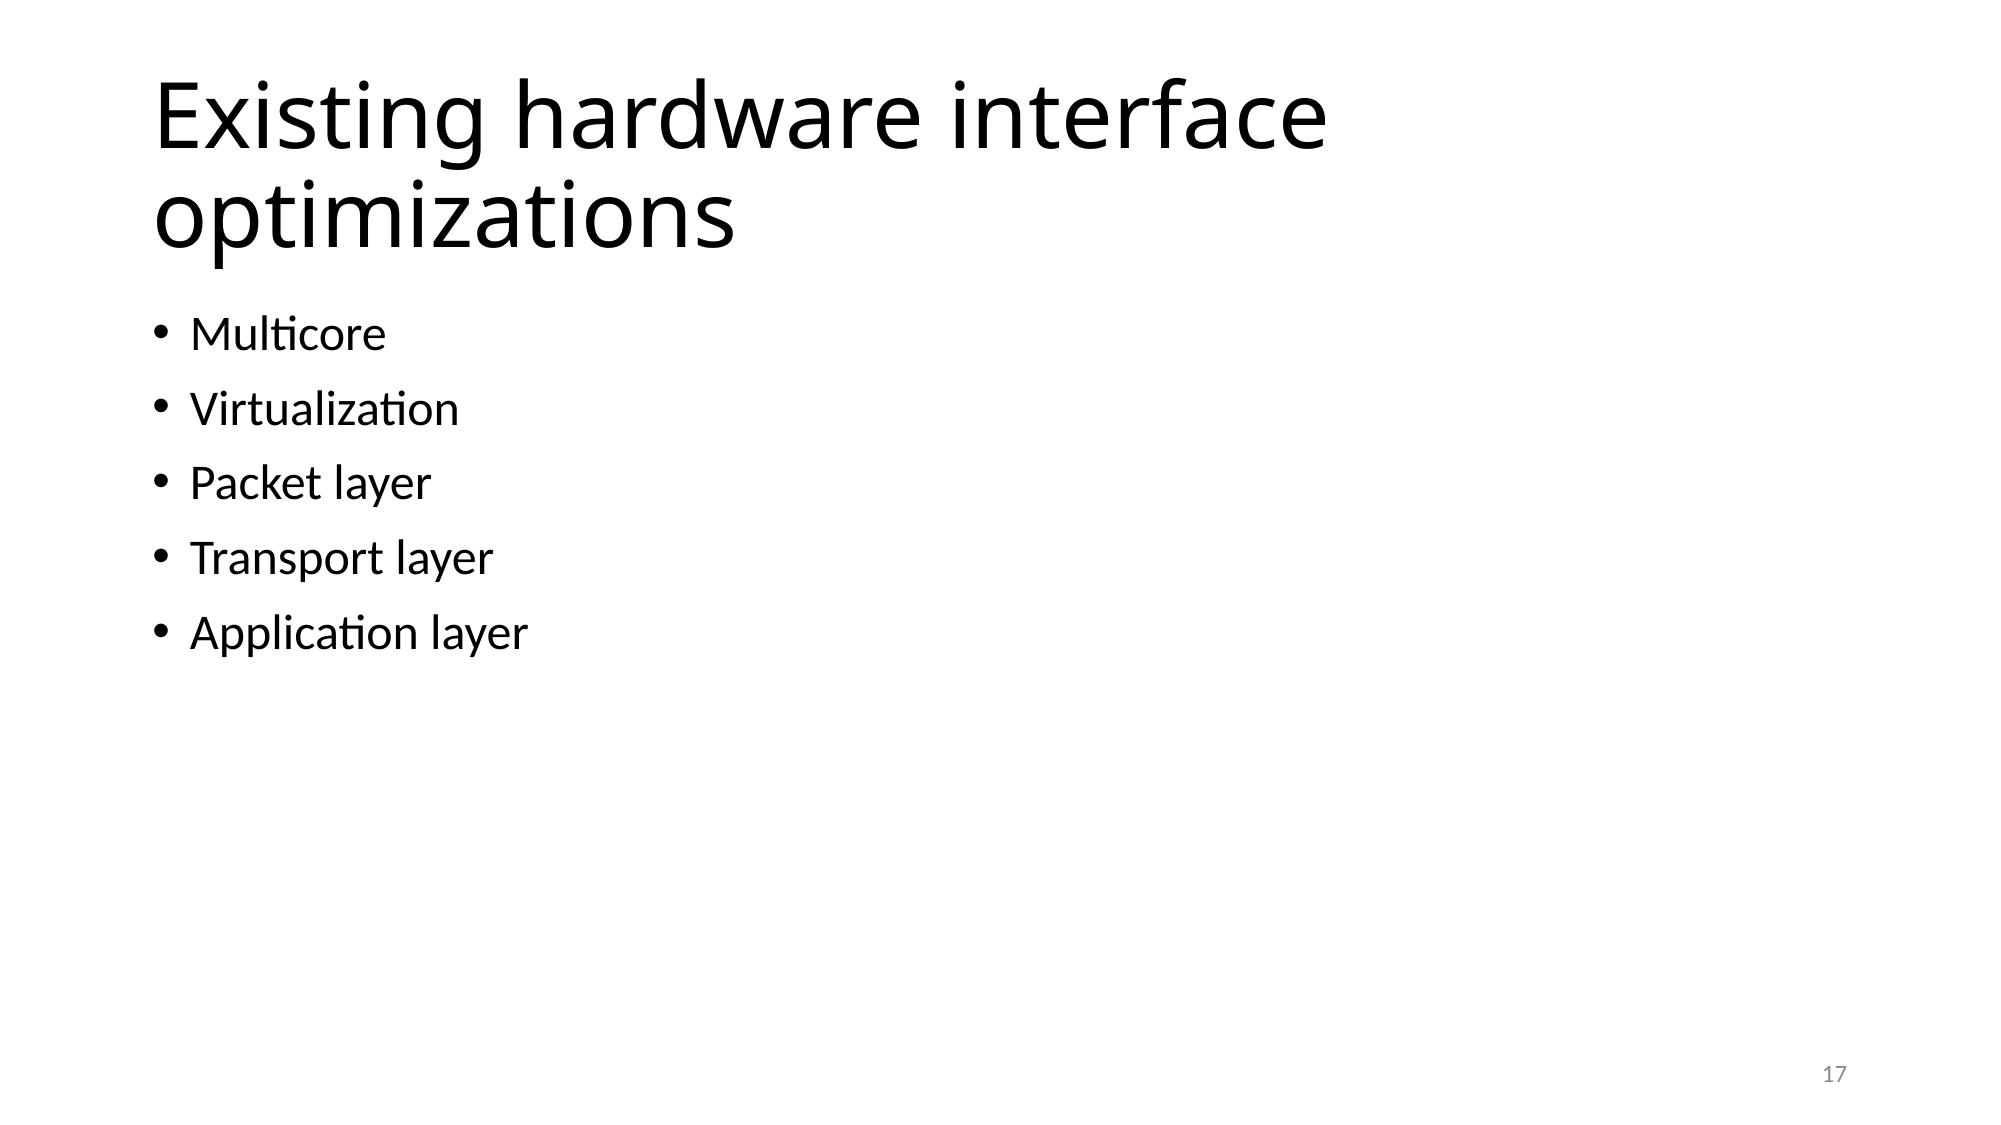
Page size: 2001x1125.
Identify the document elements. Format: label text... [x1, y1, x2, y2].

list Multicore Virtualization Packet layer Transport layer Application layer [137, 299, 1863, 1014]
slide_number 17 [1412, 1042, 1863, 1103]
title Existing hardware interface optimizations [137, 59, 1863, 278]
